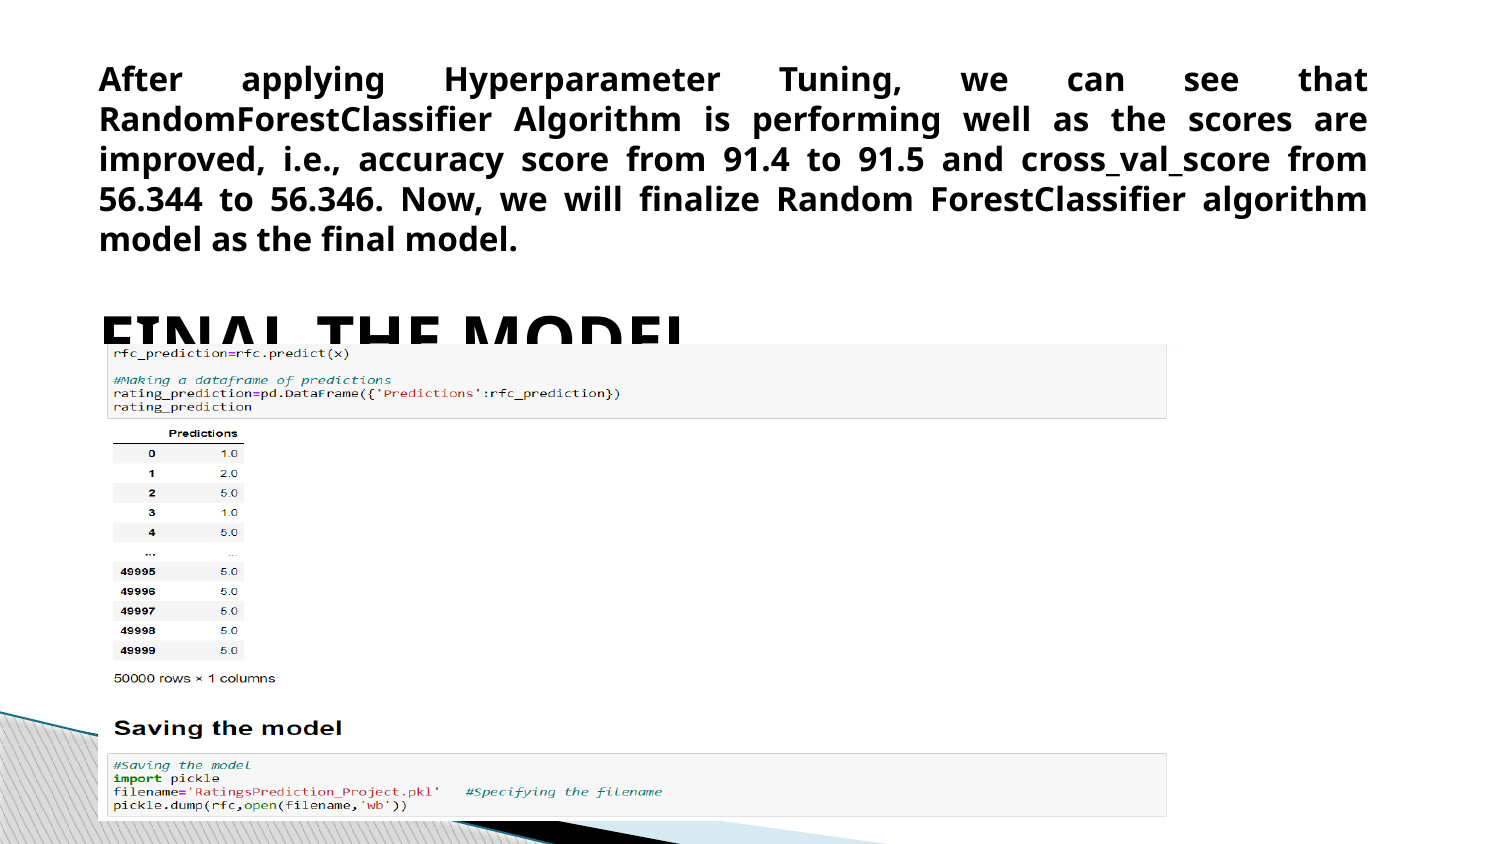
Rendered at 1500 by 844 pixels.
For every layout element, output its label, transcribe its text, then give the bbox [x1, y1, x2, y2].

text_box After applying Hyperparameter Tuning, we can see that RandomForestClassifier Algorithm is performing well as the scores are improved, i.e., accuracy score from 91.4 to 91.5 and cross_val_score from 56.344 to 56.346. Now, we will finalize Random ForestClassifier algorithm model as the final model. FINAL THE MODEL [83, 51, 1385, 705]
picture [97, 343, 1183, 822]
